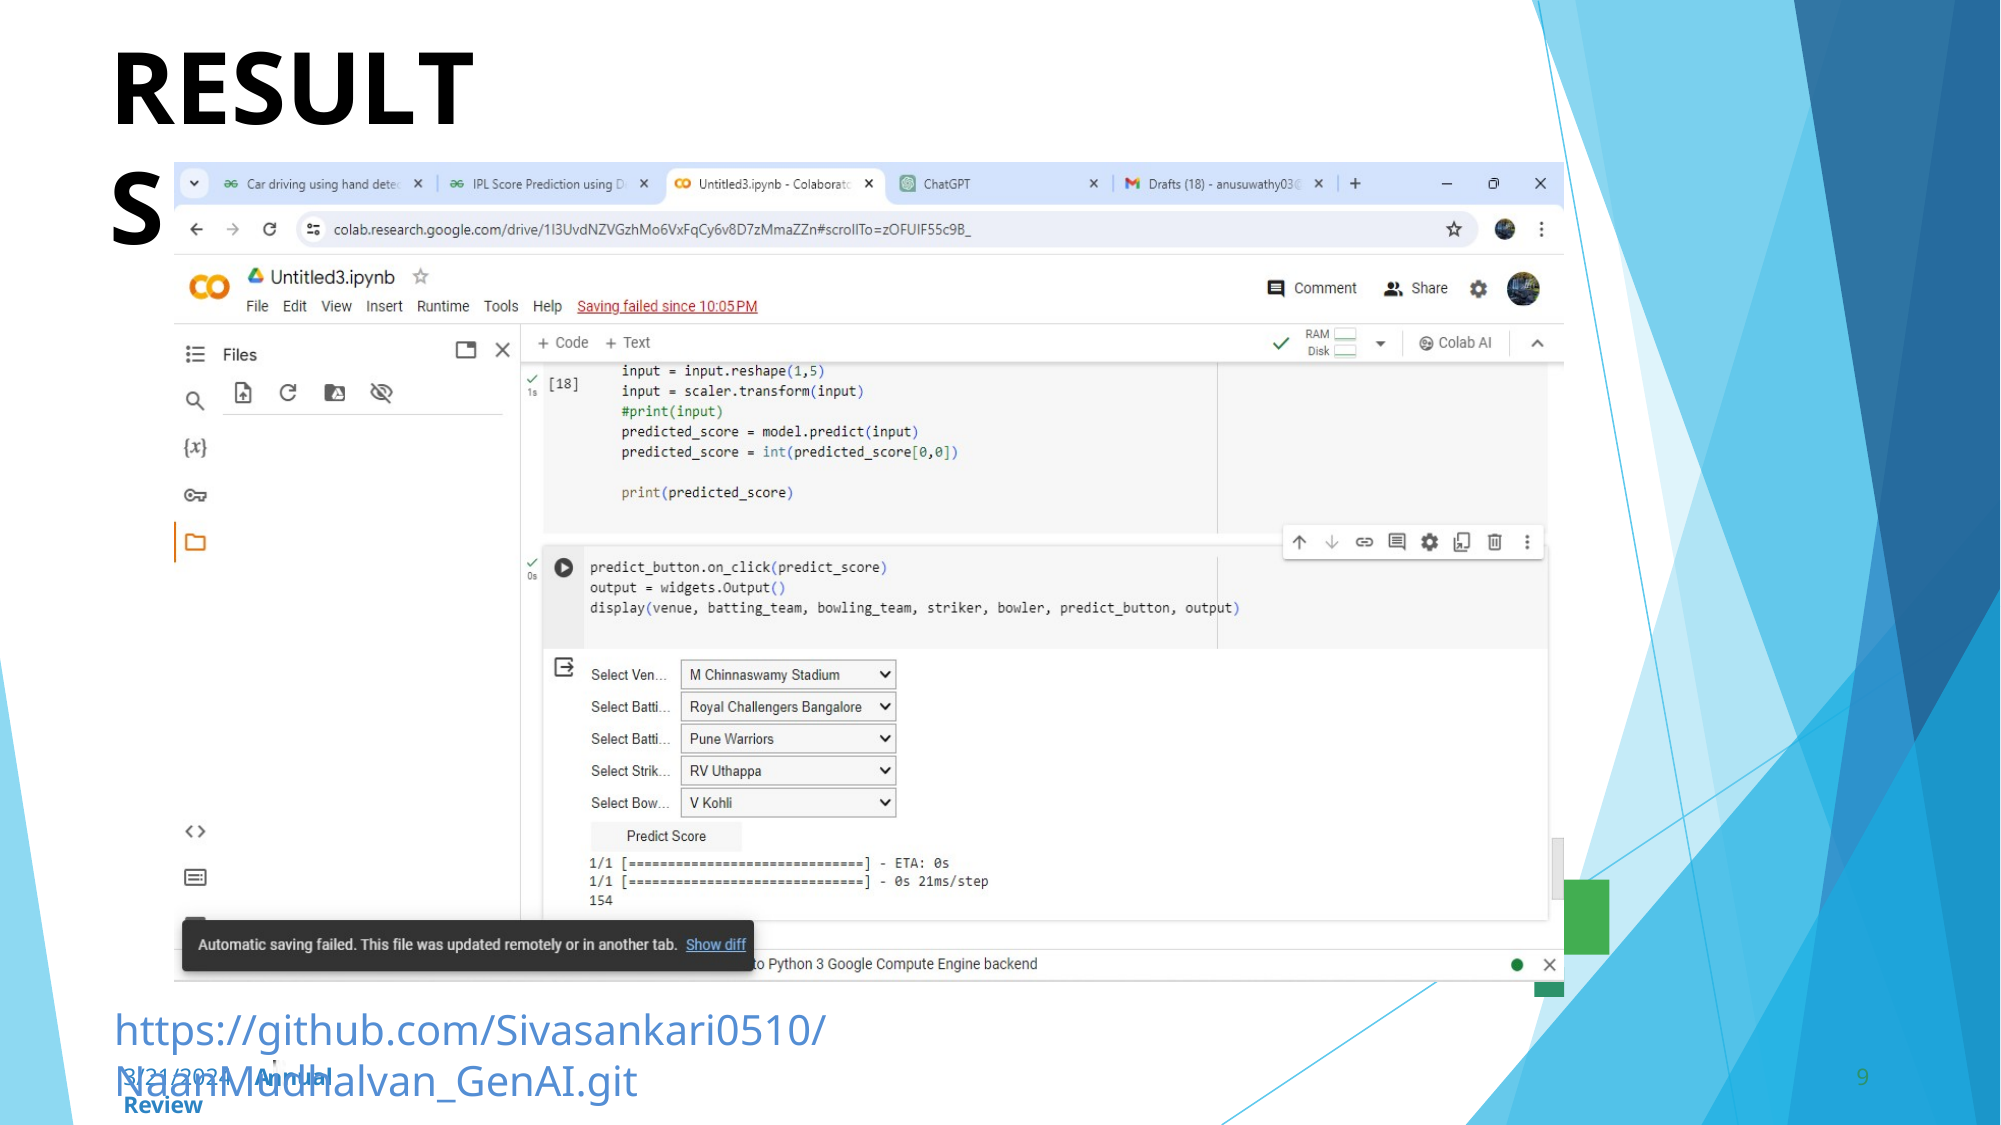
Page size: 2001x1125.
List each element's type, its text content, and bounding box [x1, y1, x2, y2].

title RESULTS [107, 22, 509, 265]
picture [273, 1060, 287, 1091]
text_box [174, 162, 1610, 998]
text_box 3/21/2024 A nual Review [121, 1105, 411, 1118]
text_box https://github.com/Sivasankari0510/NaanMudhalvan_GenAI.git [112, 1002, 1307, 1105]
text_box 9 [1850, 1061, 1886, 1094]
